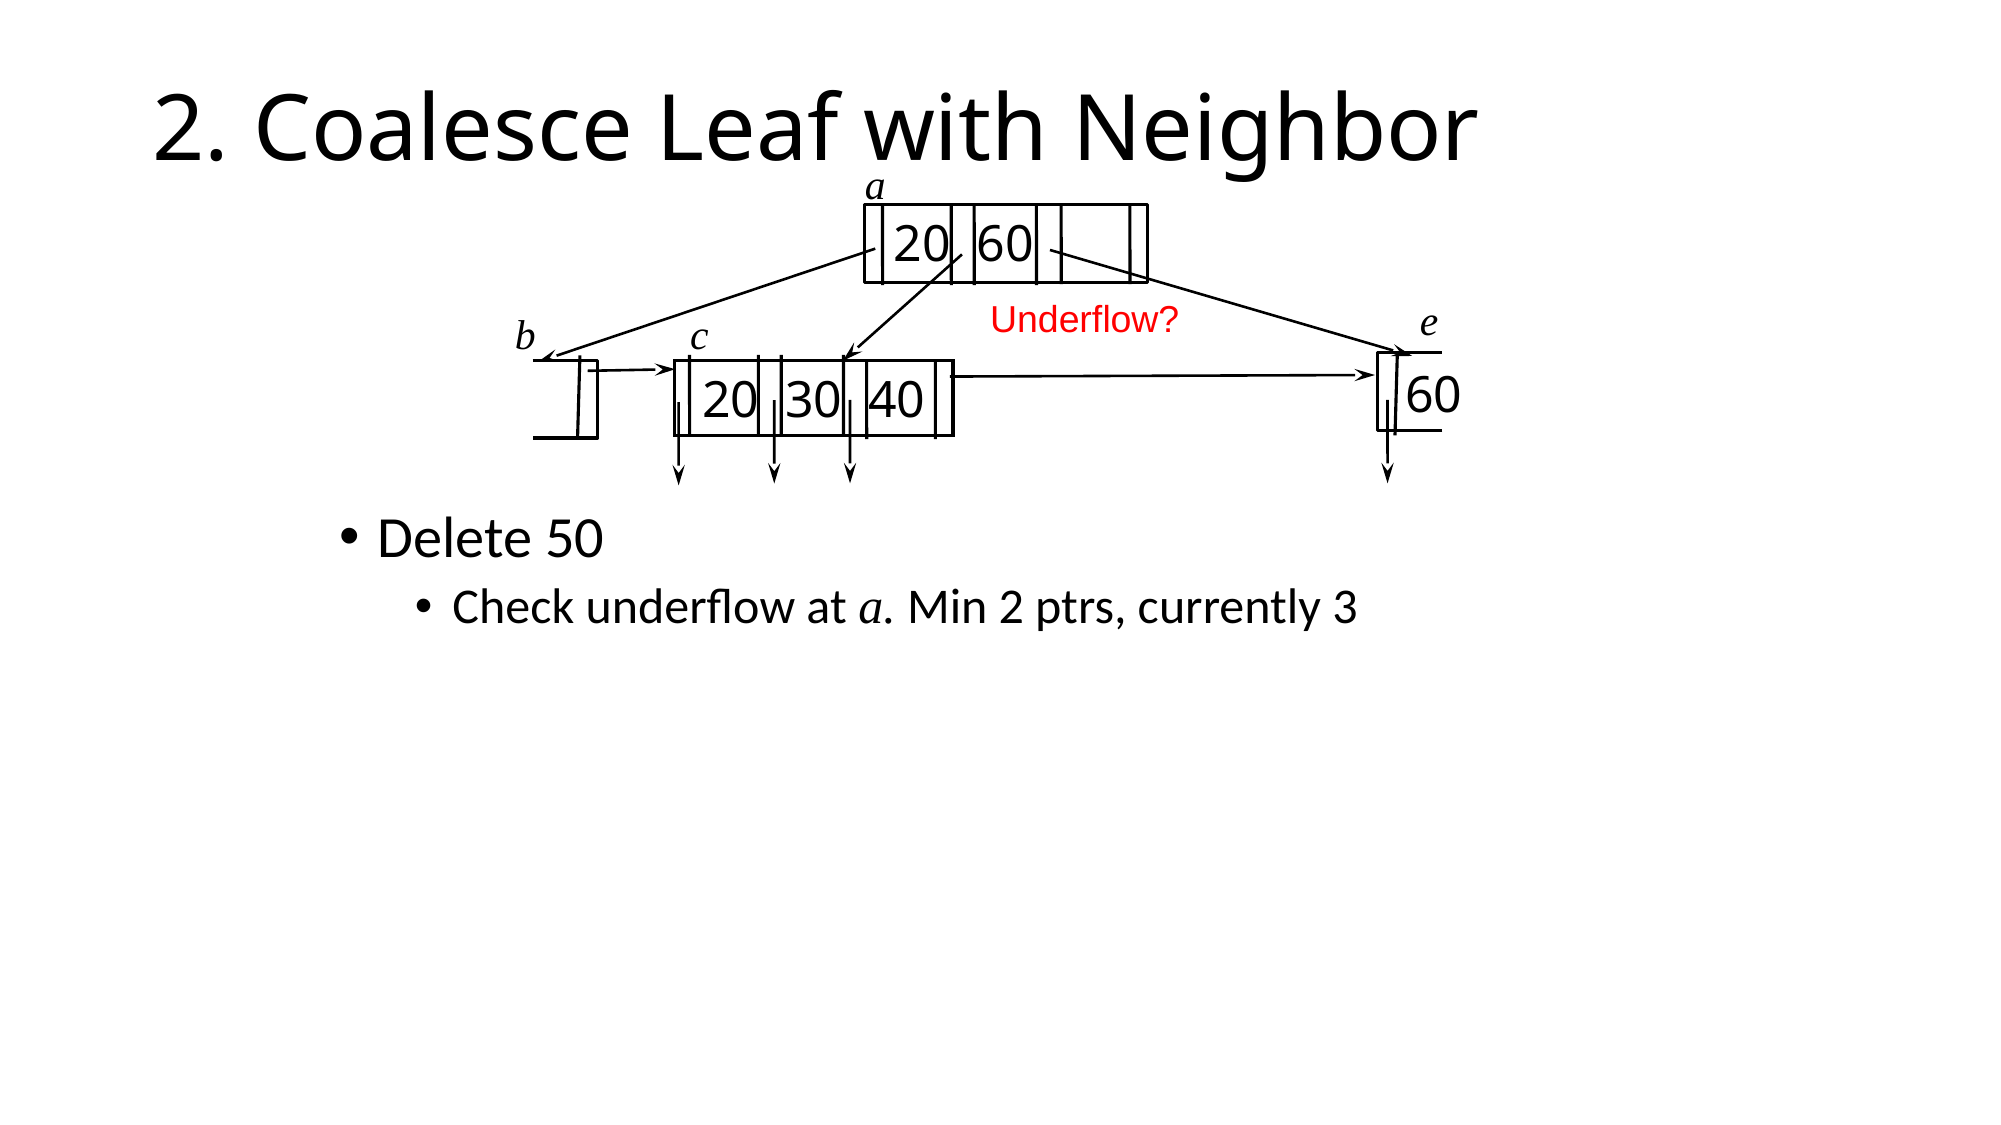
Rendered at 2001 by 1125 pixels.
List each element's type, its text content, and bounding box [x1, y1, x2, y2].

text_box [1394, 344, 1407, 352]
title 2. Coalesce Leaf with Neighbor [137, 48, 1863, 214]
text_box [864, 214, 1148, 283]
text_box [847, 342, 863, 354]
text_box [532, 355, 598, 438]
text_box [654, 363, 668, 376]
text_box [1381, 462, 1394, 484]
text_box [1354, 368, 1375, 382]
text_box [668, 354, 960, 439]
list Delete 50 Check underflow at a. Min 2 ptrs, currently 3 [324, 500, 1713, 1005]
text_box 60 [1443, 354, 1477, 430]
text_box e [1405, 285, 1454, 351]
text_box [672, 464, 685, 486]
text_box b [500, 299, 551, 365]
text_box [1377, 352, 1443, 436]
text_box c [675, 299, 724, 354]
text_box Underflow? [975, 287, 1195, 348]
text_box [843, 462, 857, 484]
text_box [768, 462, 781, 484]
